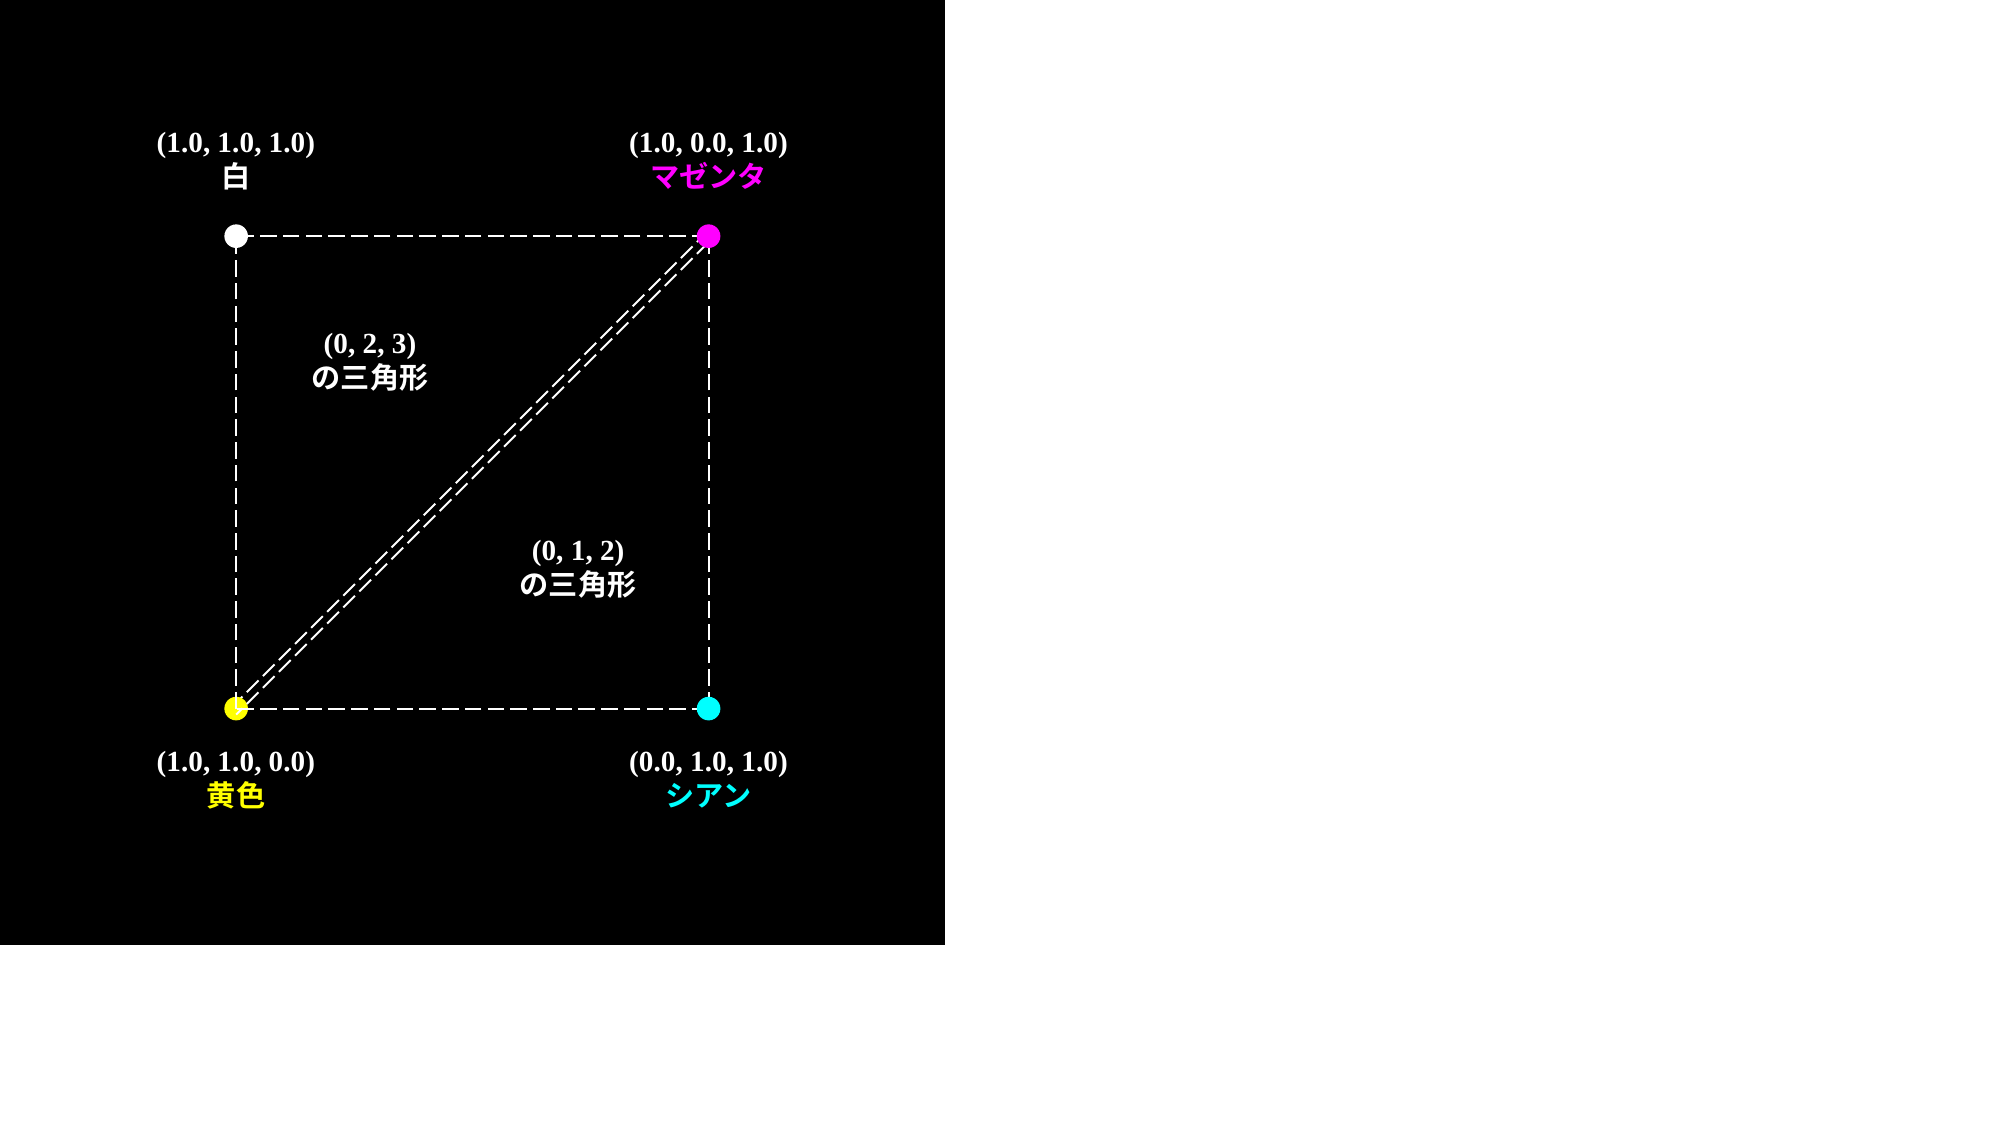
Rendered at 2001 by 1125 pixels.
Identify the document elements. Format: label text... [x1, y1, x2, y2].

text_box [0, 0, 946, 946]
text_box [697, 695, 722, 722]
text_box (0.0, 1.0, 1.0) シアン [614, 734, 803, 820]
text_box [697, 223, 722, 249]
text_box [237, 237, 708, 242]
text_box (1.0, 1.0, 0.0) 黄色 [141, 734, 331, 820]
text_box (1.0, 1.0, 1.0) 白 [141, 115, 331, 201]
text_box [236, 230, 709, 236]
text_box (1.0, 0.0, 1.0) マゼンタ [614, 115, 803, 201]
text_box [223, 223, 248, 249]
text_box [236, 242, 709, 715]
text_box [223, 695, 248, 722]
